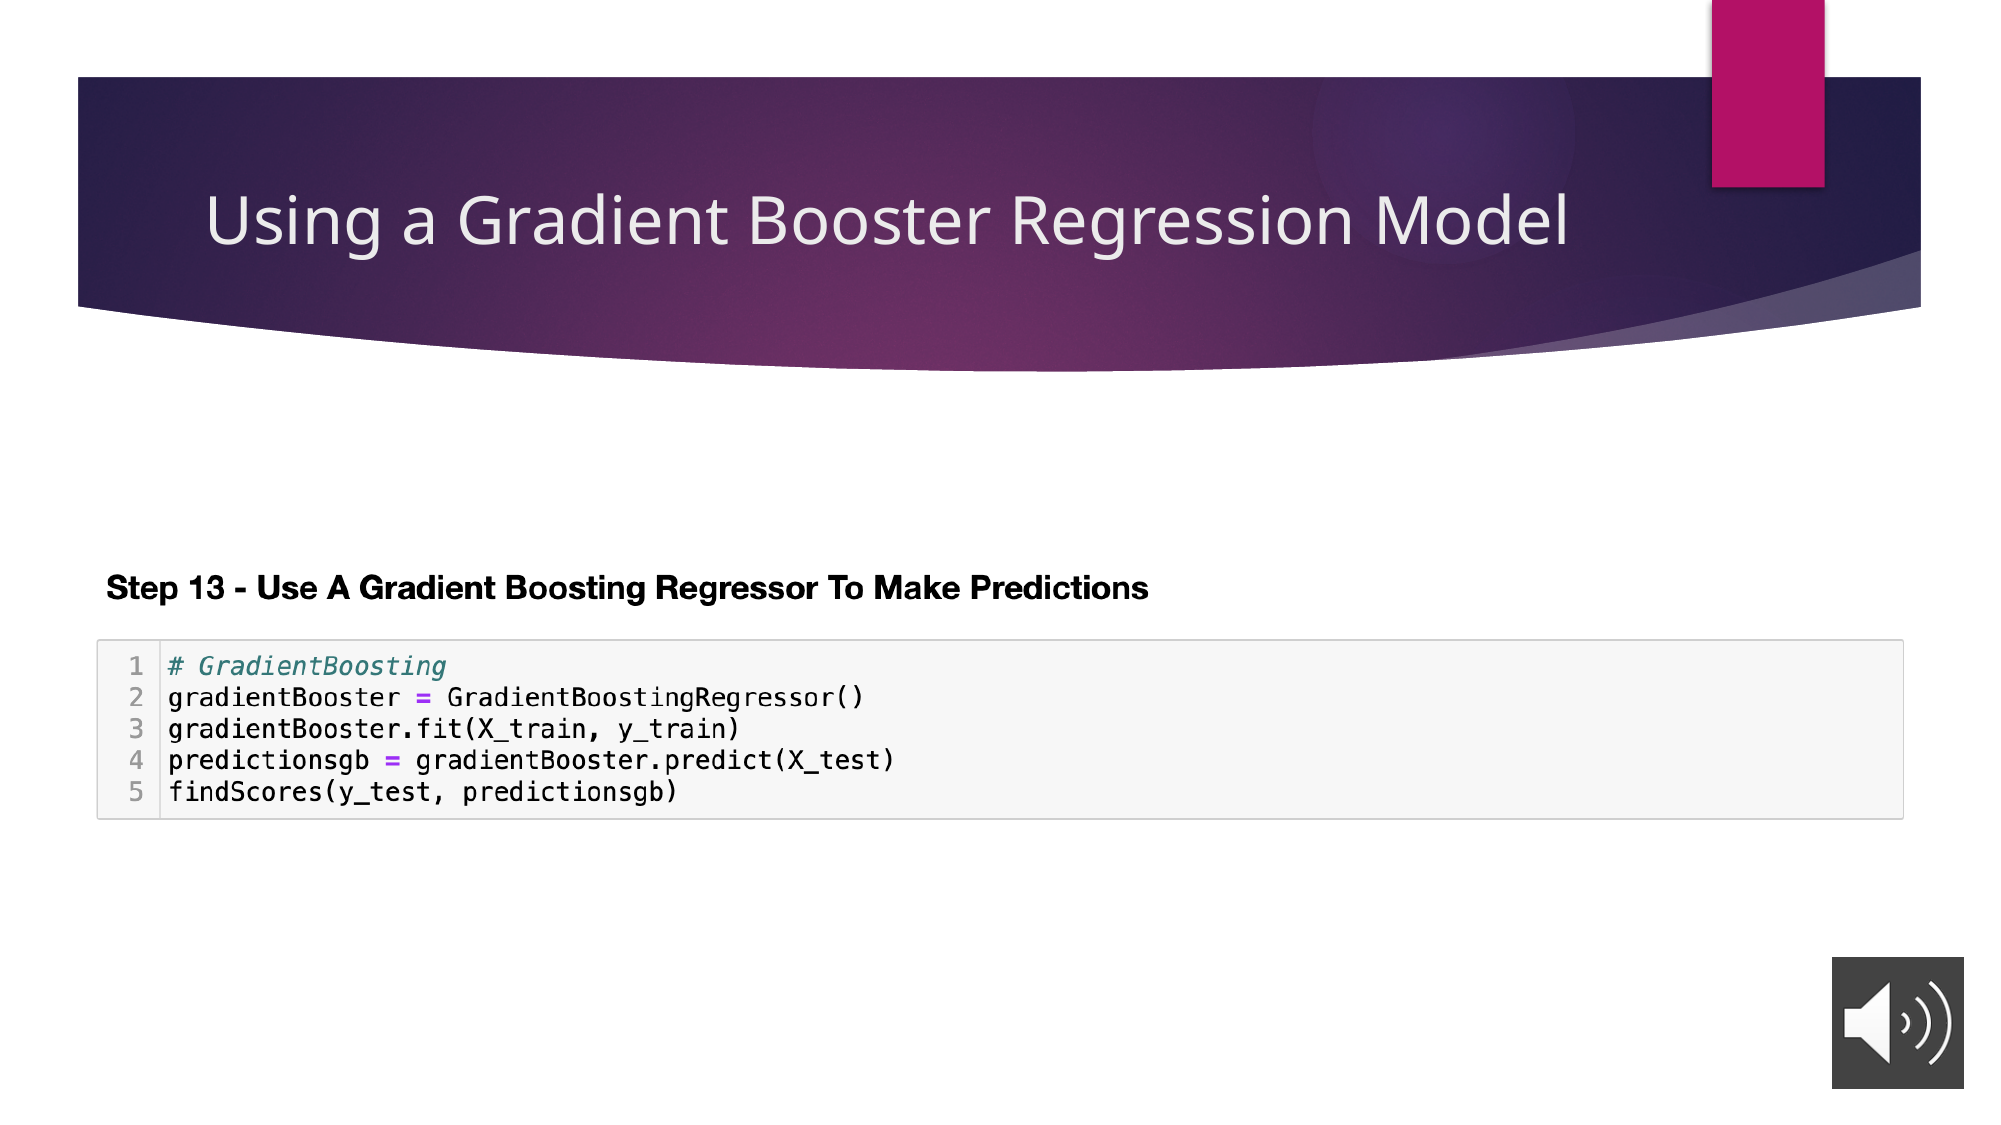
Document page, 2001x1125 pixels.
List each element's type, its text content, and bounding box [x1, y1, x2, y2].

picture [1830, 955, 1965, 1090]
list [84, 562, 1916, 837]
title Using a Gradient Booster Regression Model [189, 159, 1627, 276]
